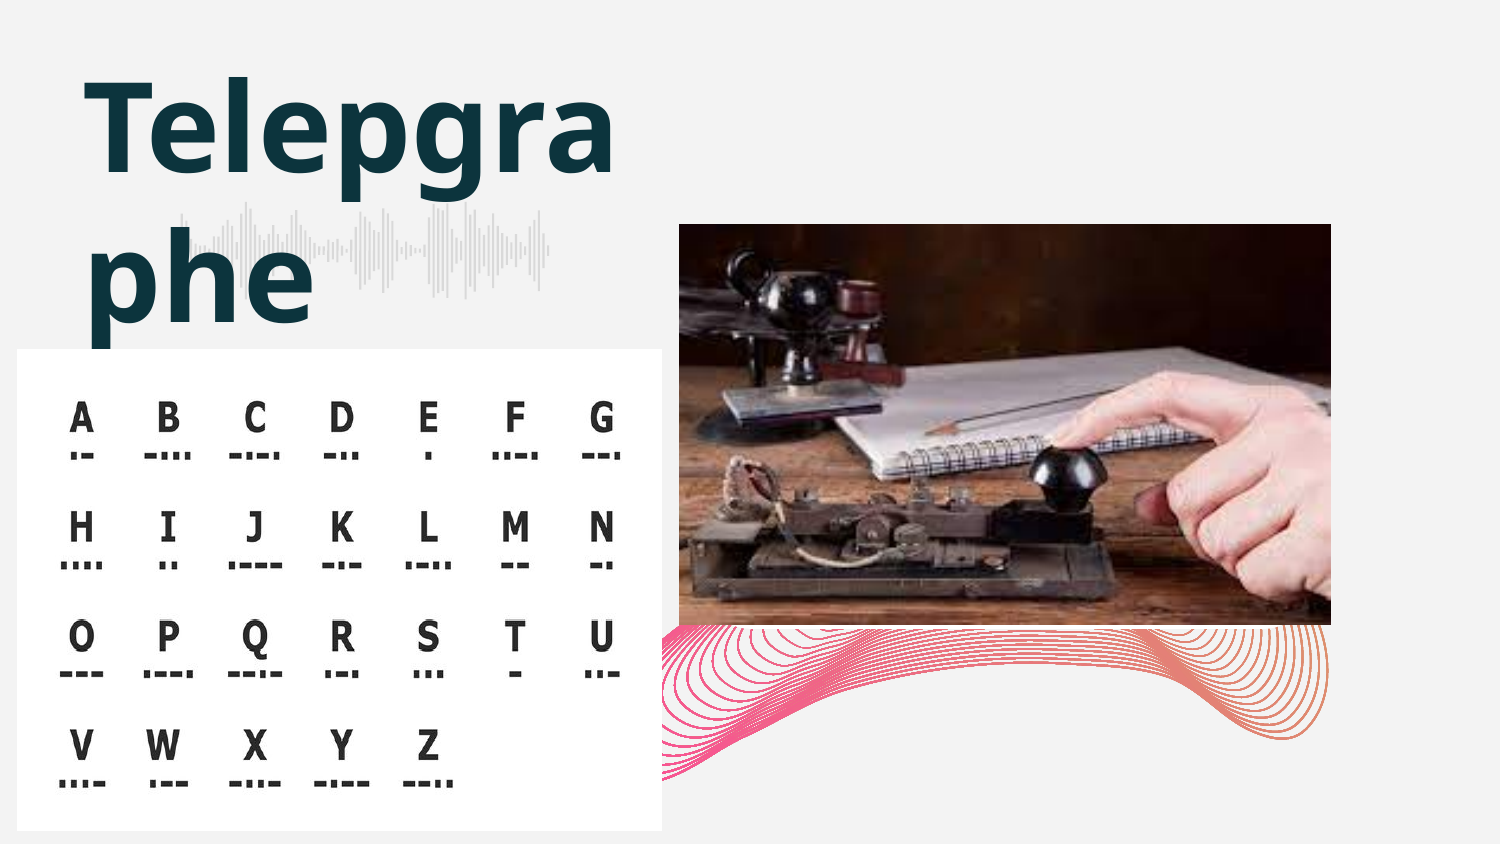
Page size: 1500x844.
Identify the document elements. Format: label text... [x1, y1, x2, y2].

title Telepgraphe [67, 32, 694, 169]
picture [17, 349, 662, 831]
picture [678, 224, 1331, 625]
